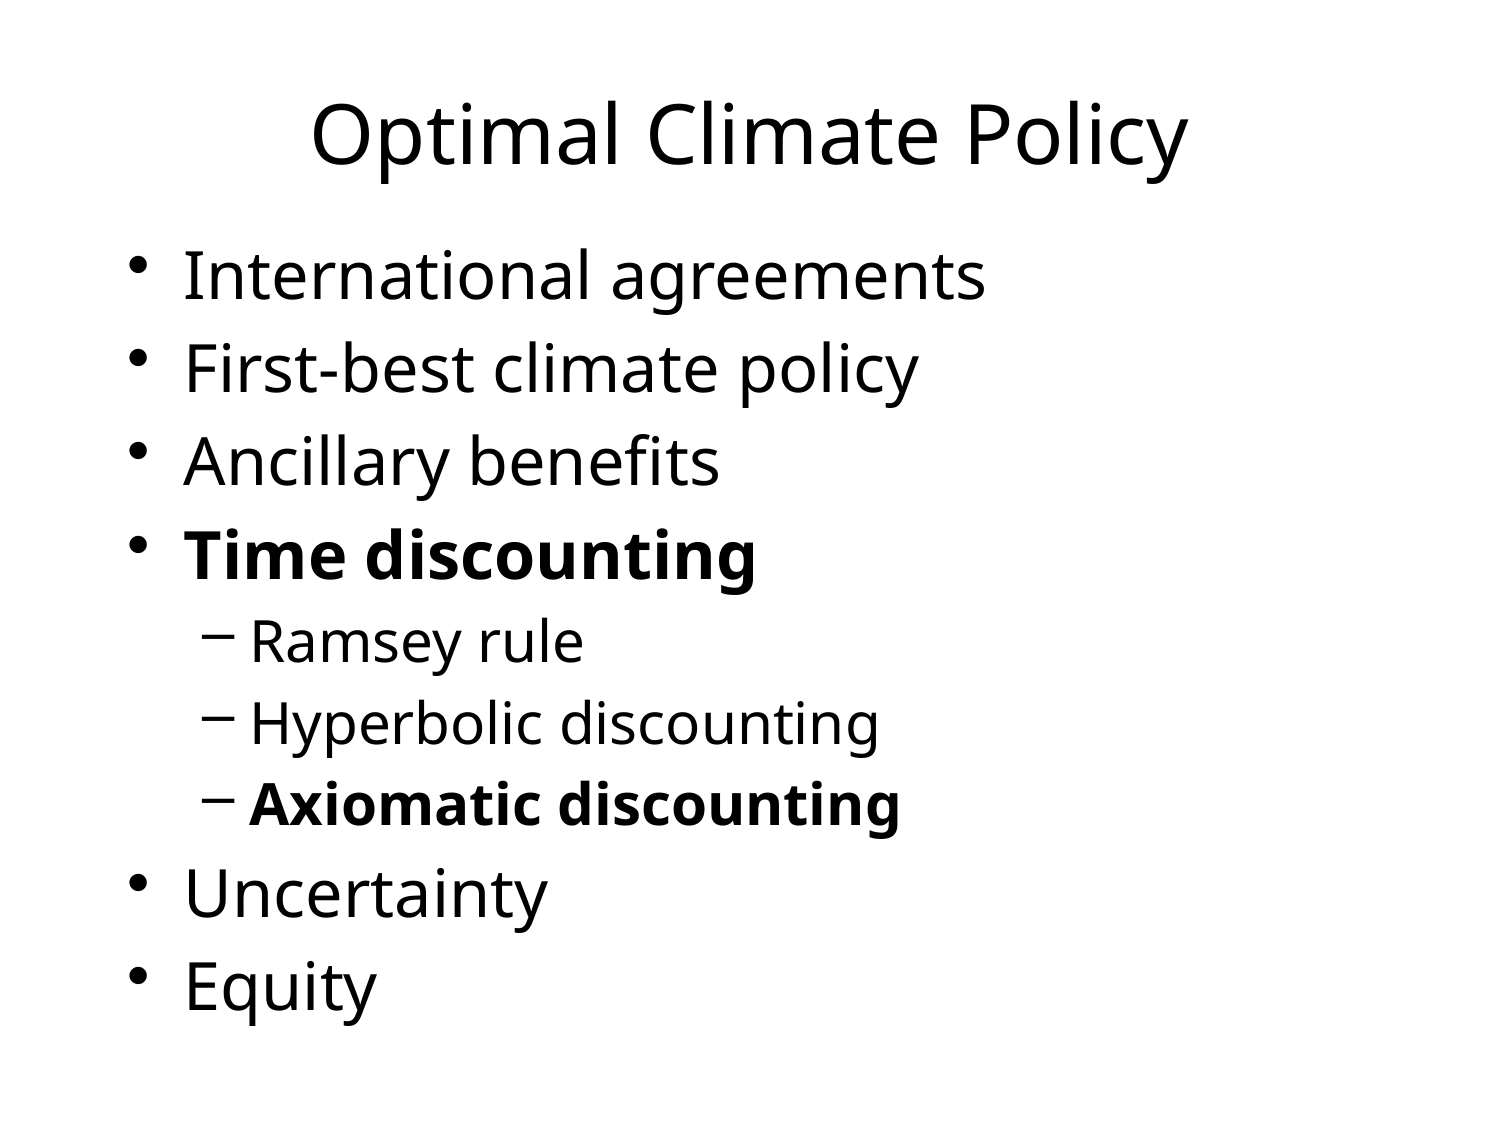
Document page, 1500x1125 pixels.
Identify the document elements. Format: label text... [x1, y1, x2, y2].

list International agreements First-best climate policy Ancillary benefits Time discounting Ramsey rule Hyperbolic discounting Axiomatic discounting Uncertainty Equity [112, 224, 1388, 901]
title Optimal Climate Policy [112, 37, 1388, 224]
